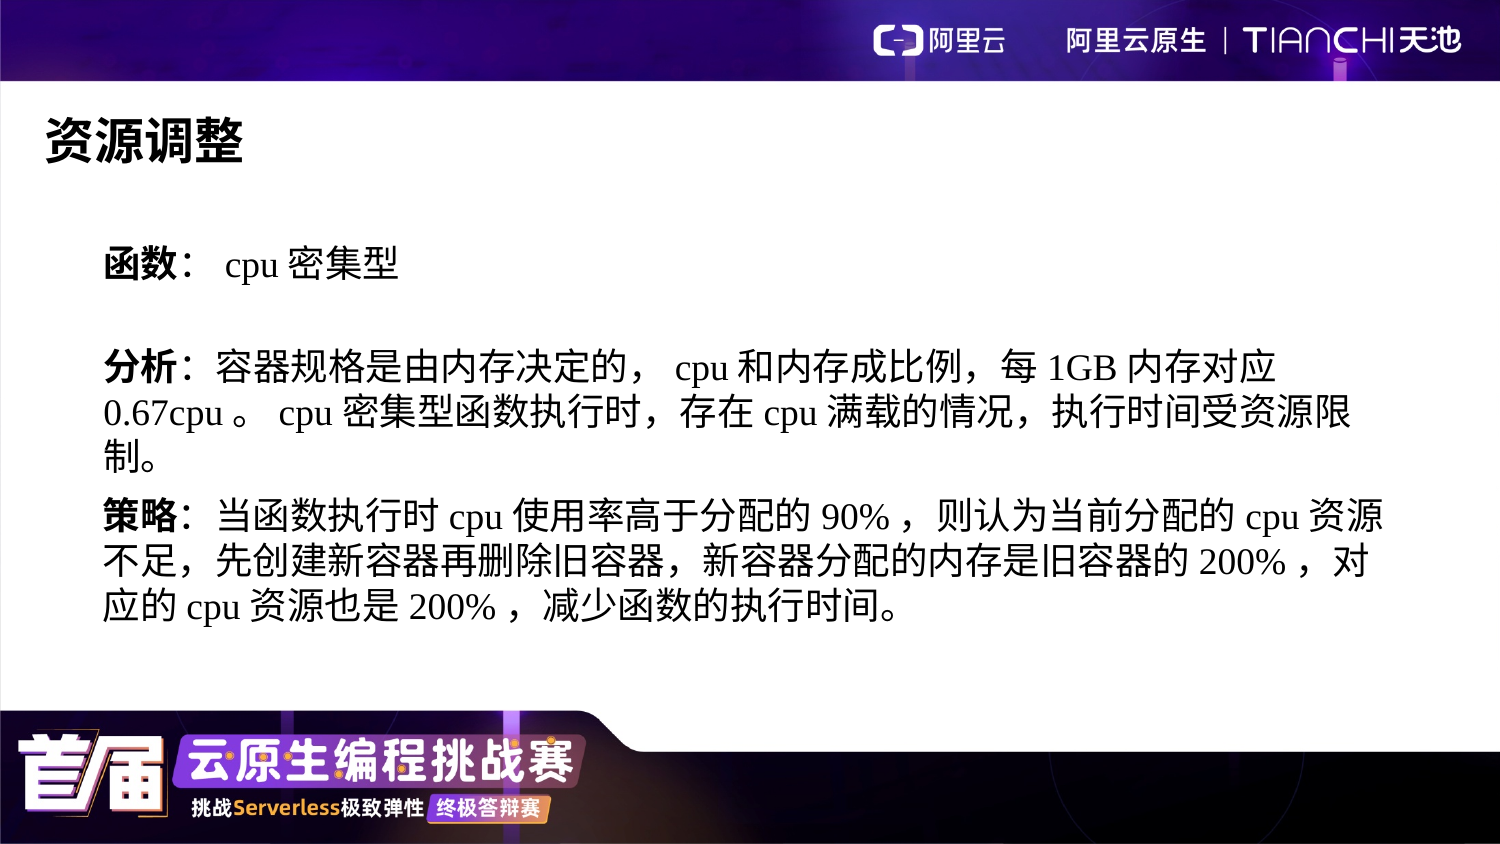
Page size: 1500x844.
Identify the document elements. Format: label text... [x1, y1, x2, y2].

text_box 资源调整 [29, 102, 266, 178]
text_box 函数：cpu密集型 [88, 232, 1400, 293]
picture [0, 0, 1500, 844]
text_box 策略：当函数执行时cpu使用率高于分配的90%，则认为当前分配的cpu资源不足，先创建新容器再删除旧容器，新容器分配的内存是旧容器的200%，对应的cpu资源也是200%，减少函数的执行时间。 [87, 484, 1399, 634]
text_box 分析：容器规格是由内存决定的，cpu和内存成比例，每1GB内存对应0.67cpu。cpu密集型函数执行时，存在cpu满载的情况，执行时间受资源限制。 [88, 335, 1436, 486]
